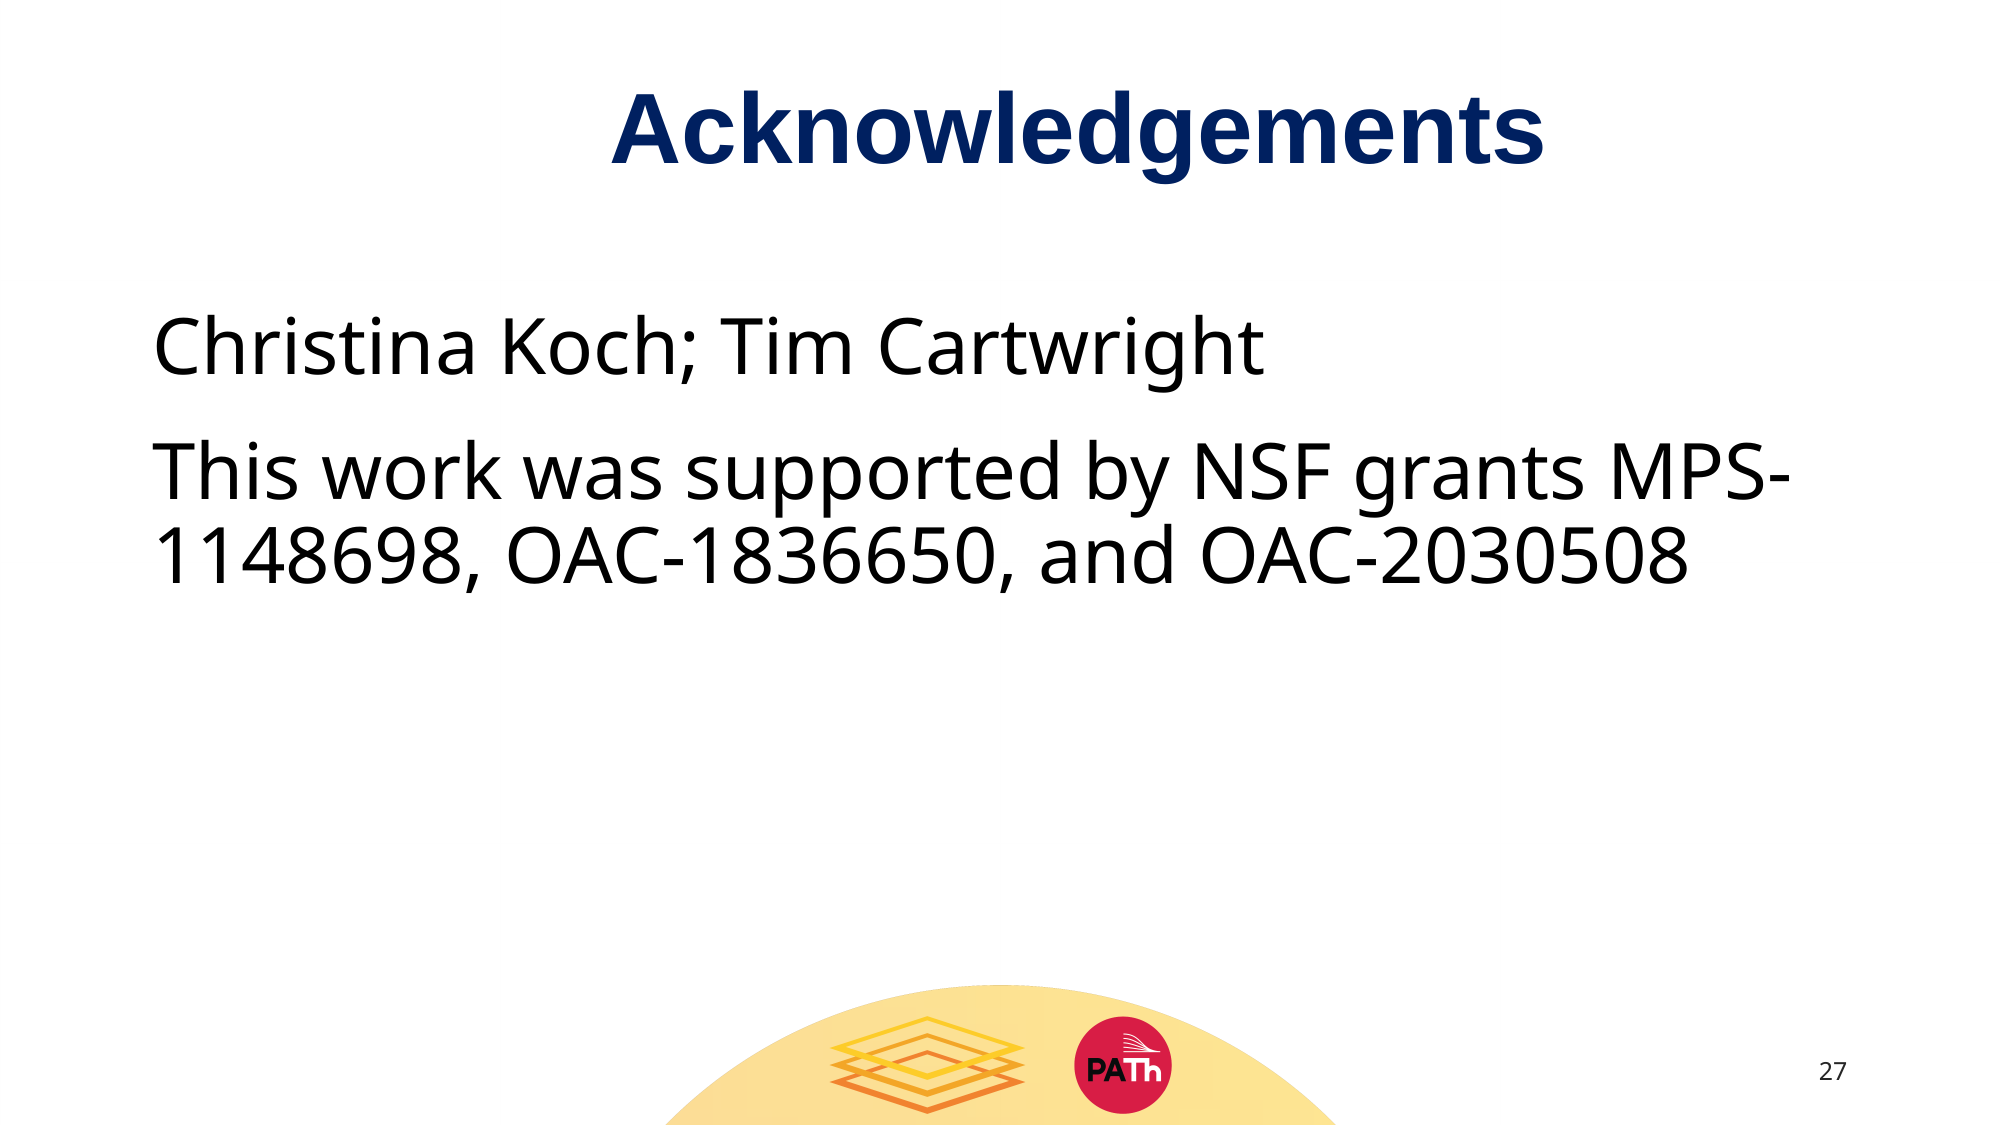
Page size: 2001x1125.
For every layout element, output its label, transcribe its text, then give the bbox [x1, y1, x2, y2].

list Christina Koch; Tim Cartwright This work was supported by NSF grants MPS-1148698, OAC-1836650, and OAC-2030508 [137, 299, 1863, 1014]
title Acknowledgements [294, 22, 1863, 240]
slide_number 27 [1412, 1042, 1863, 1103]
picture [0, 0, 2001, 1125]
